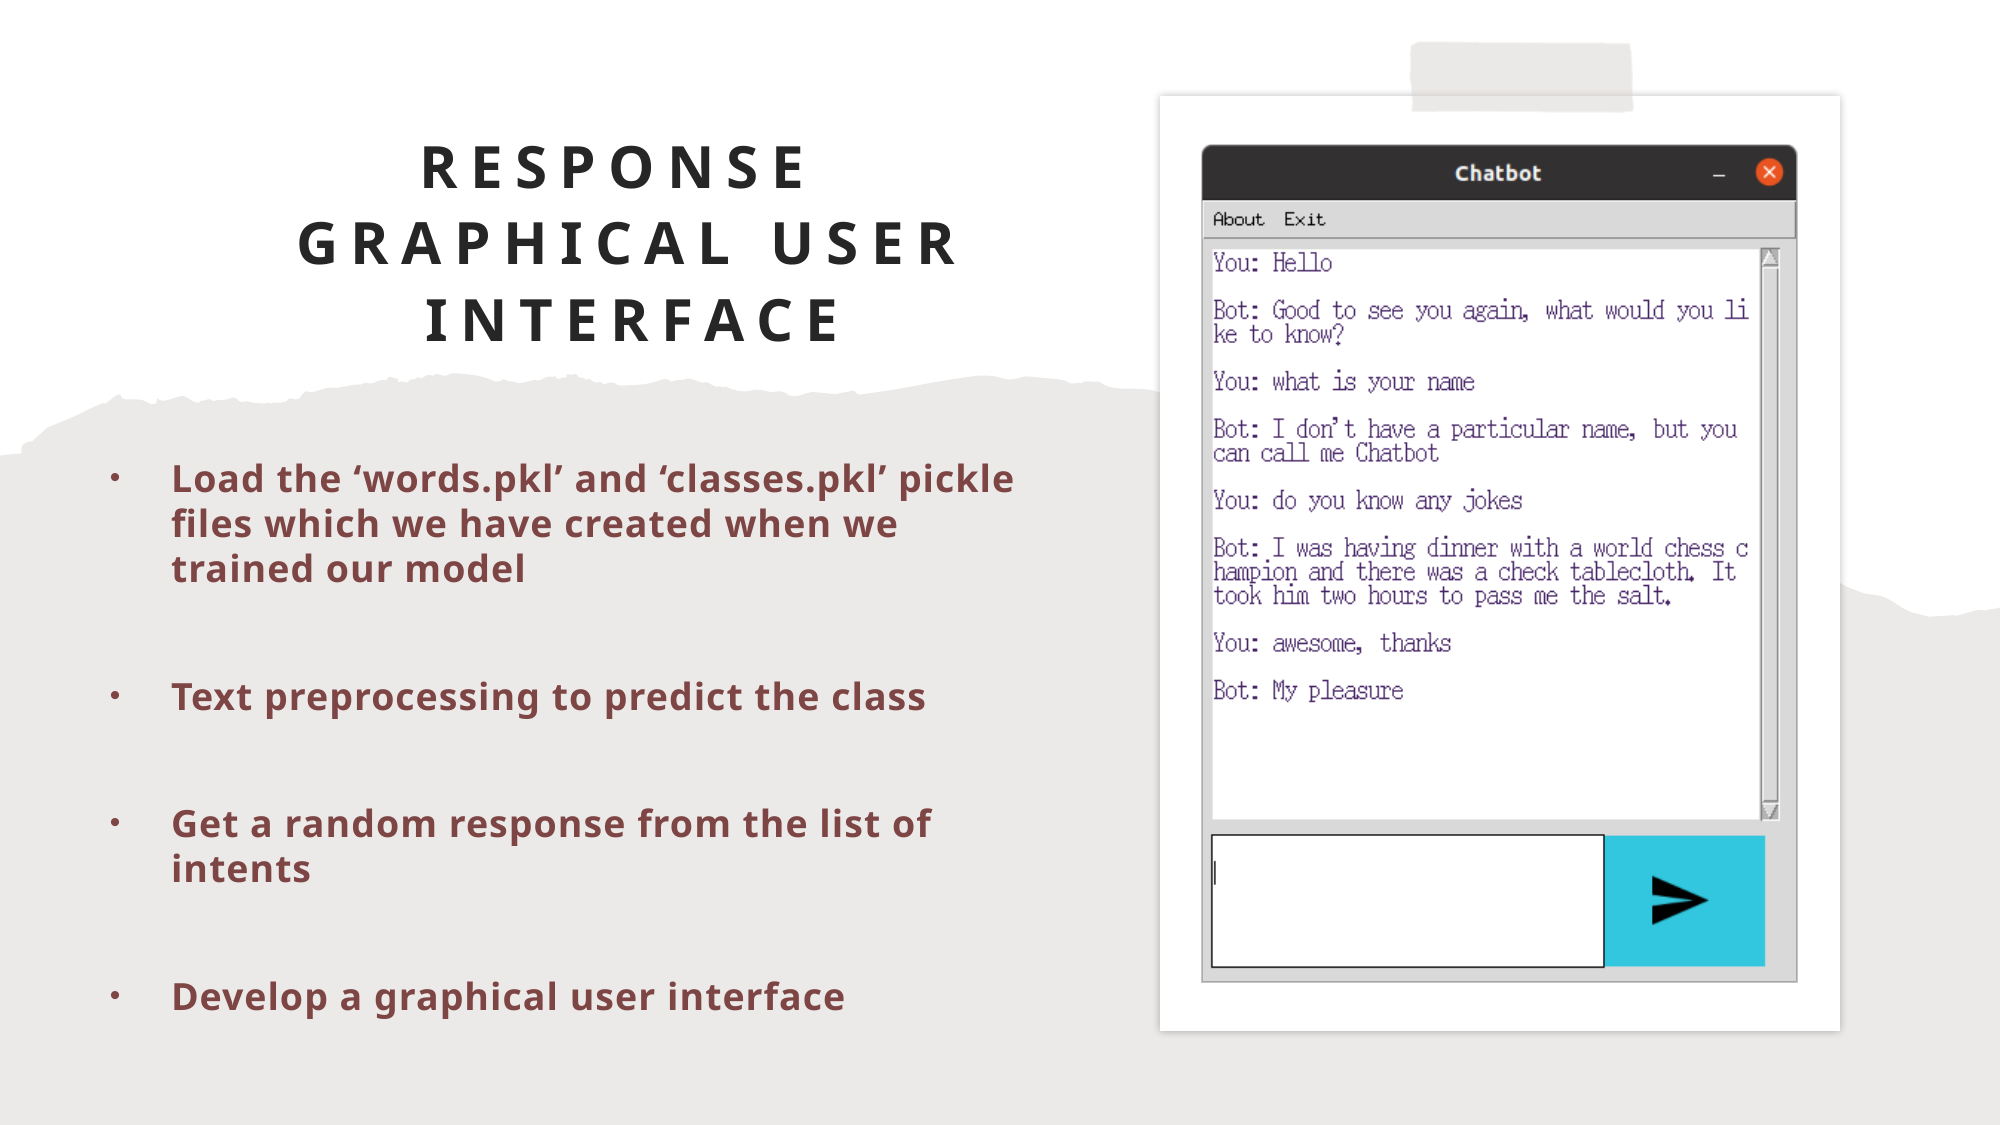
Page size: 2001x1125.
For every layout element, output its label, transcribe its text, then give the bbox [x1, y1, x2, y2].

text_box [1409, 41, 1635, 114]
picture [1201, 143, 1799, 983]
text_box [1158, 94, 1842, 1033]
text_box [0, 378, 2000, 1125]
text_box Load the ‘words.pkl’ and ‘classes.pkl’ pickle files which we have created when we trained our model Text preprocessing to predict the class Get a random response from the list of intents Develop a graphical user interface [95, 447, 1041, 1026]
text_box [0, 0, 2000, 614]
text_box Response Graphical User Interface [172, 98, 1092, 378]
